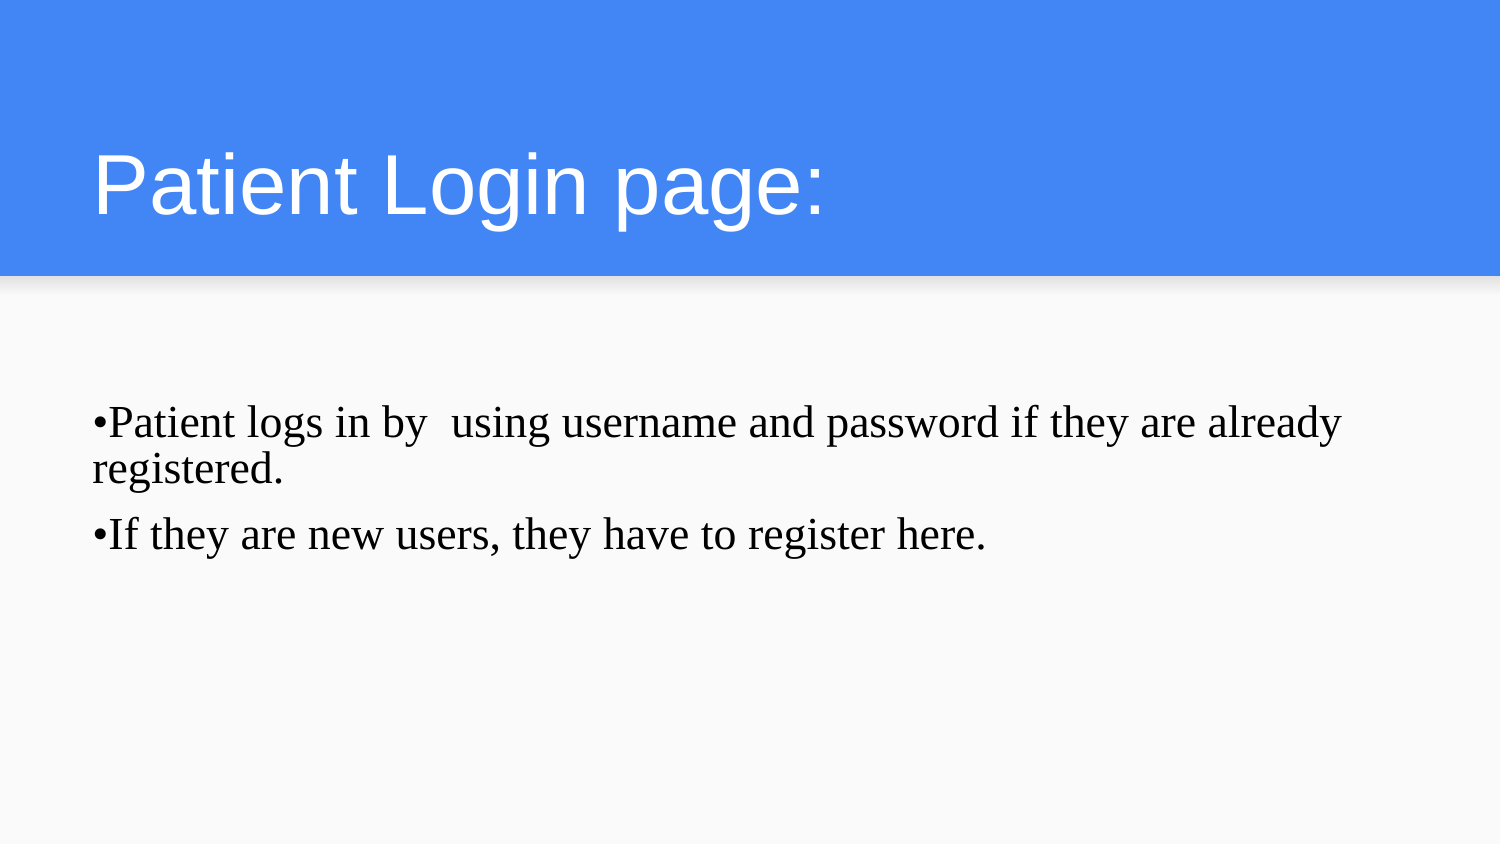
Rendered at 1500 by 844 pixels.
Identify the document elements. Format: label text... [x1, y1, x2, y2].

title Patient Login page: [77, 121, 1427, 248]
list •Patient logs in by using username and password if they are already registered. •If they are new users, they have to register here. [77, 314, 1427, 760]
